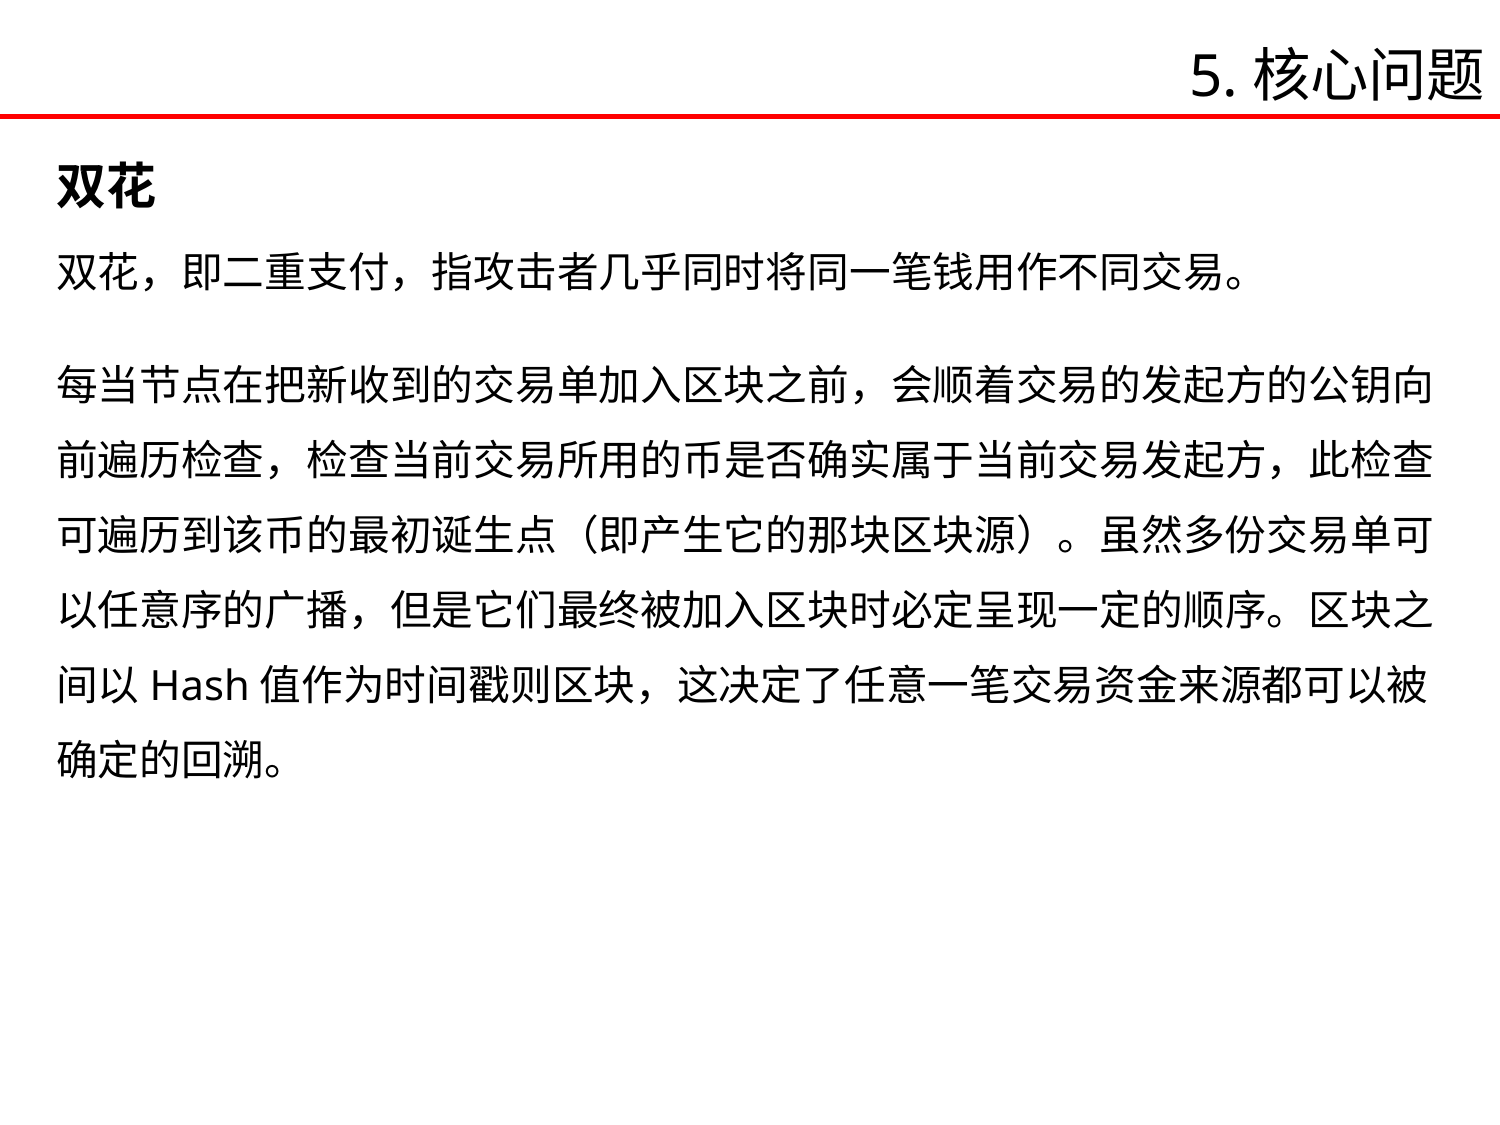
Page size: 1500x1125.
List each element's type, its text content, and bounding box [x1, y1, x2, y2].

text_box 5.核心问题 [679, 31, 1500, 114]
text_box 双花 [41, 117, 1459, 222]
text_box 每当节点在把新收到的交易单加入区块之前，会顺着交易的发起方的公钥向前遍历检查，检查当前交易所用的币是否确实属于当前交易发起方，此检查可遍历到该币的最初诞生点（即产生它的那块区块源）。虽然多份交易单可以任意序的广播，但是它们最终被加入区块时必定呈现一定的顺序。区块之间以Hash值作为时间戳则区块，这决定了任意一笔交易资金来源都可以被确定的回溯。 [41, 326, 1459, 791]
text_box 双花，即二重支付，指攻击者几乎同时将同一笔钱用作不同交易。 [41, 222, 1459, 303]
